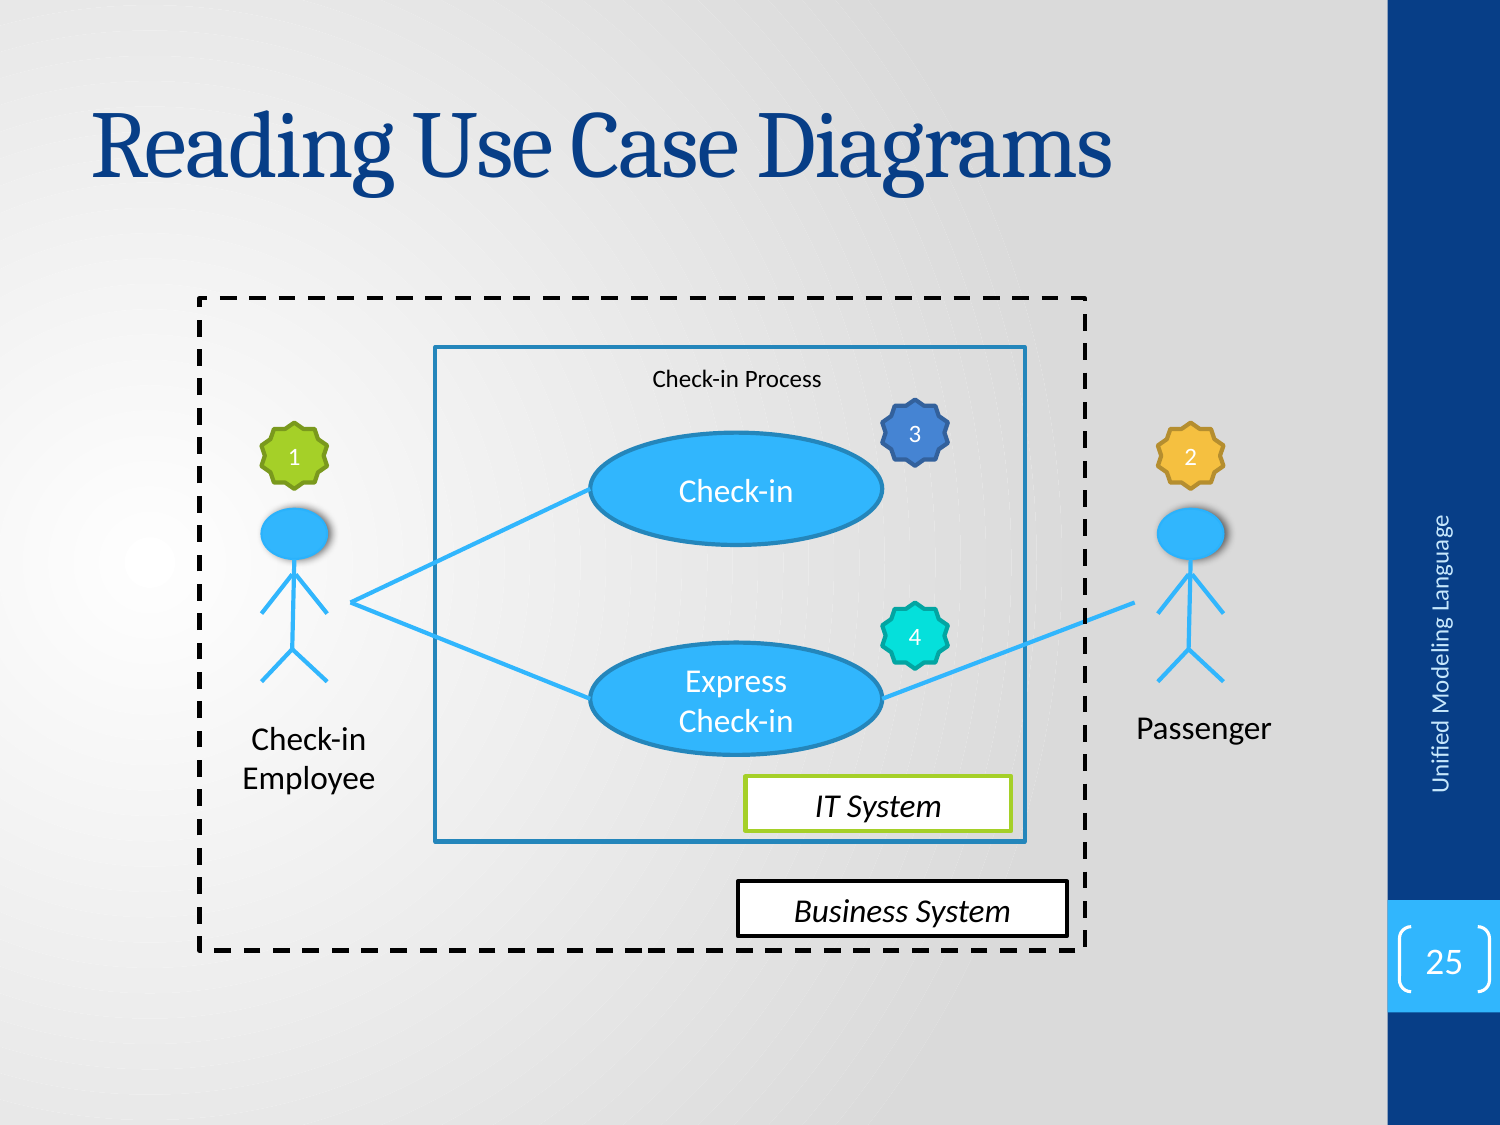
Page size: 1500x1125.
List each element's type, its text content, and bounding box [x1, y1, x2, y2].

slide_number 25 [1397, 925, 1492, 994]
title Reading Use Case Diagrams [75, 45, 1325, 233]
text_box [198, 297, 1301, 952]
footer Unified Modeling Language [1408, 500, 1469, 889]
